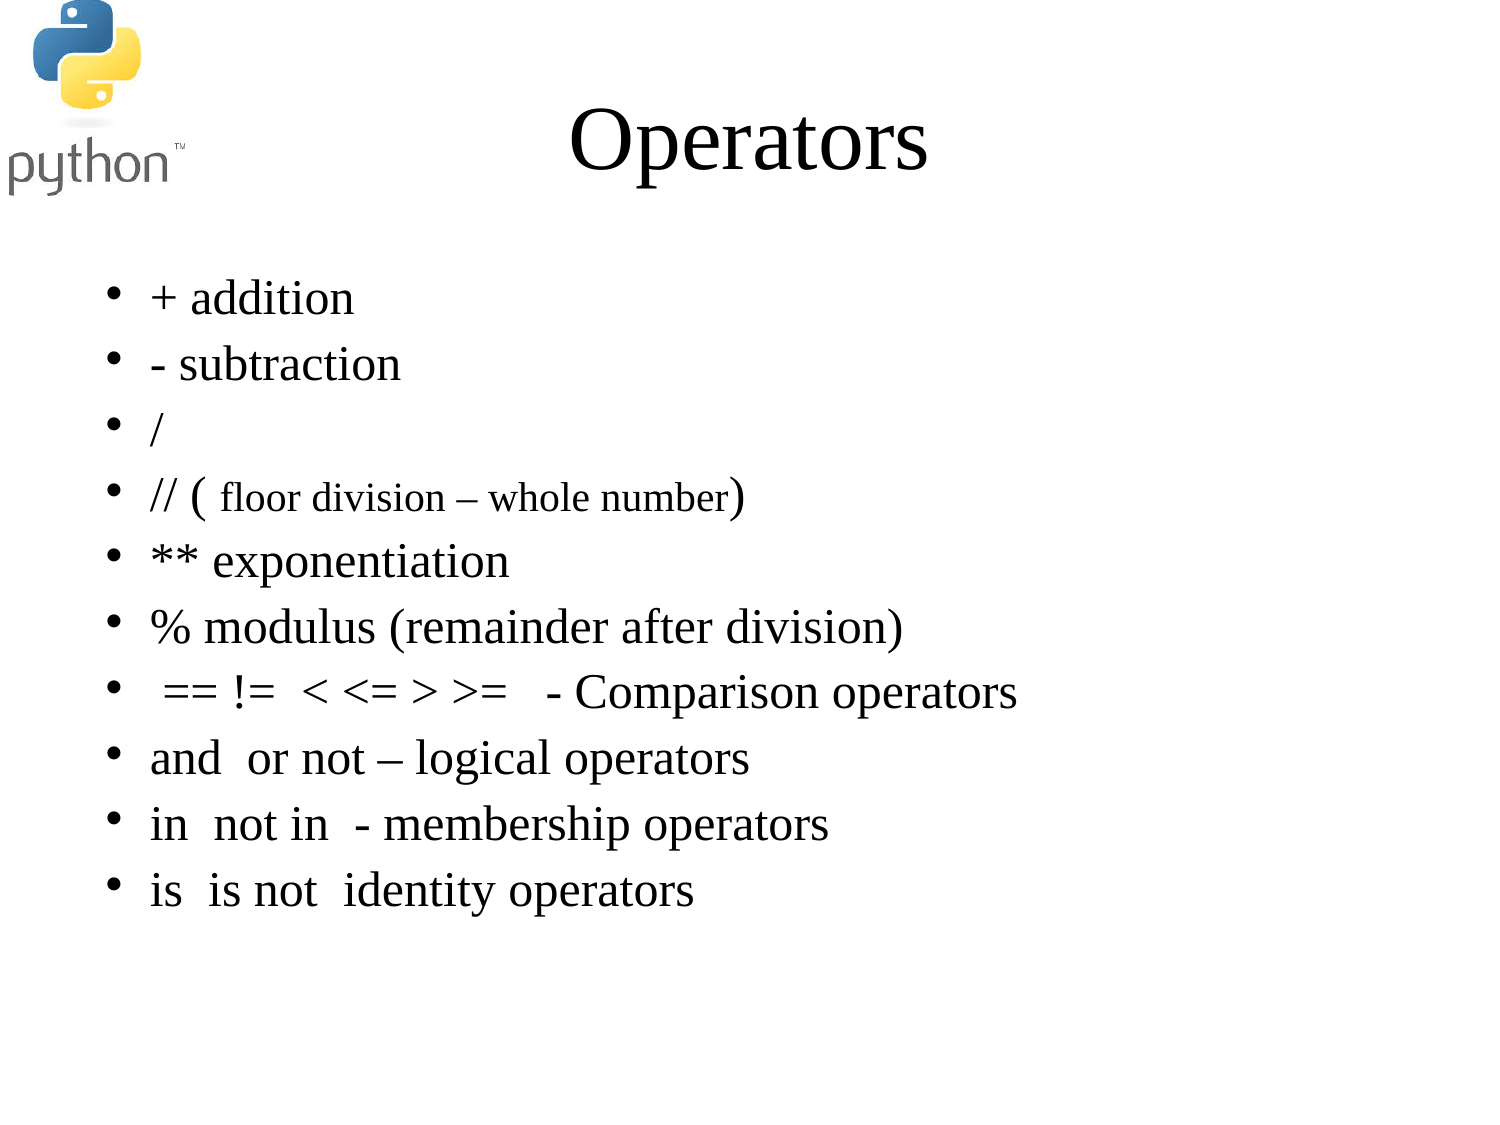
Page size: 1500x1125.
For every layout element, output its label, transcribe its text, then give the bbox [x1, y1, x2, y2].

picture [9, 0, 185, 196]
title Operators [75, 45, 1425, 233]
list + addition - subtraction / // ( floor division – whole number) ** exponentiation % modulus (remainder after division)‏ == != < <= > >= - Comparison operators and or not – logical operators in not in - membership operators is is not identity operators [75, 262, 1425, 1005]
